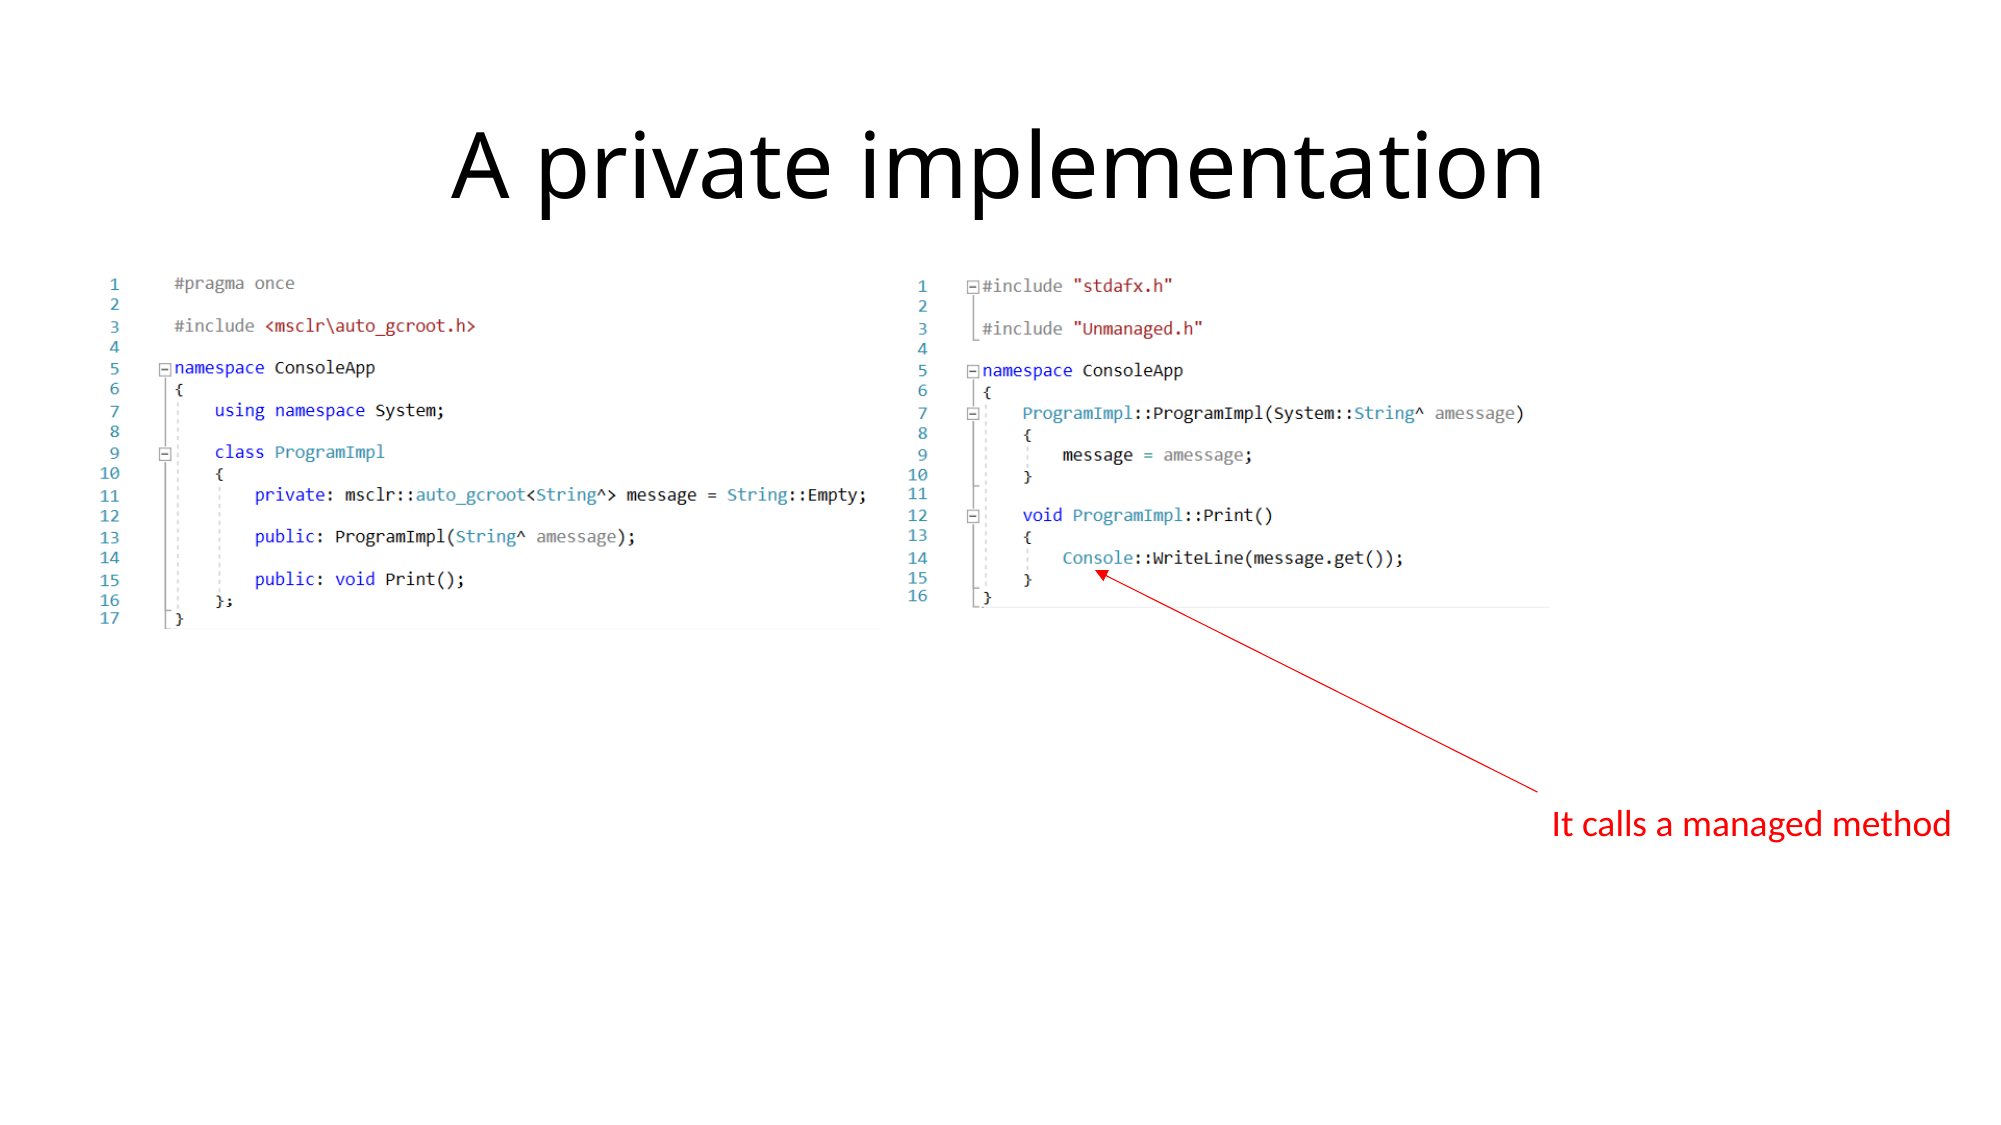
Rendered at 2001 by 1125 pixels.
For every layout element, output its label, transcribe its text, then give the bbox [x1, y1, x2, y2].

text_box It calls a managed method [1536, 791, 2000, 852]
title A private implementation [137, 59, 1863, 278]
picture [96, 277, 881, 629]
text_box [1094, 570, 1538, 793]
picture [901, 277, 1550, 608]
